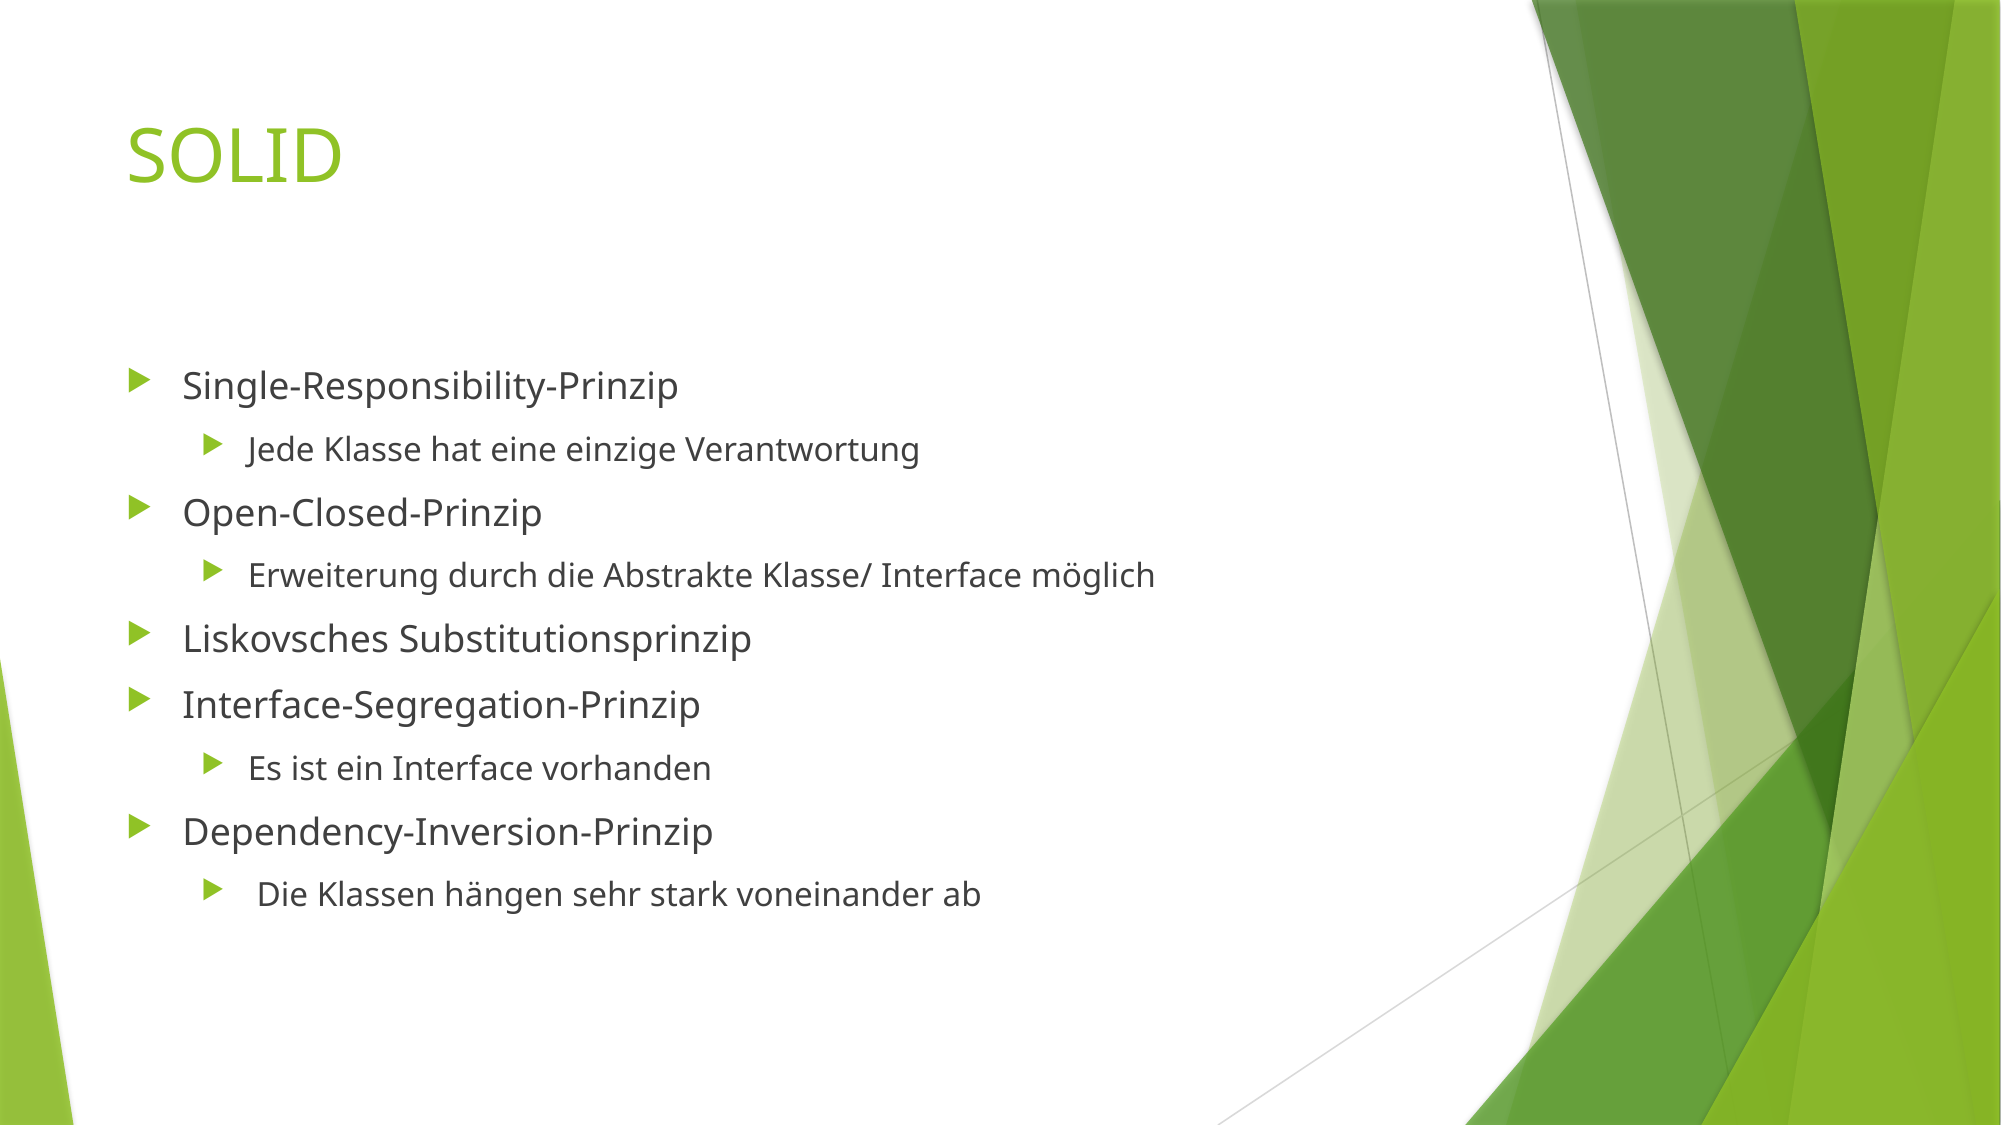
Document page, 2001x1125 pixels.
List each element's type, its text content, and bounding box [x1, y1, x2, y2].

list Single-Responsibility-Prinzip Jede Klasse hat eine einzige Verantwortung Open-Closed-Prinzip Erweiterung durch die Abstrakte Klasse/ Interface möglich Liskovsches Substitutionsprinzip Interface-Segregation-Prinzip Es ist ein Interface vorhanden Dependency-Inversion-Prinzip Die Klassen hängen sehr stark voneinander ab [111, 354, 1522, 992]
title SOLID [111, 99, 1522, 317]
